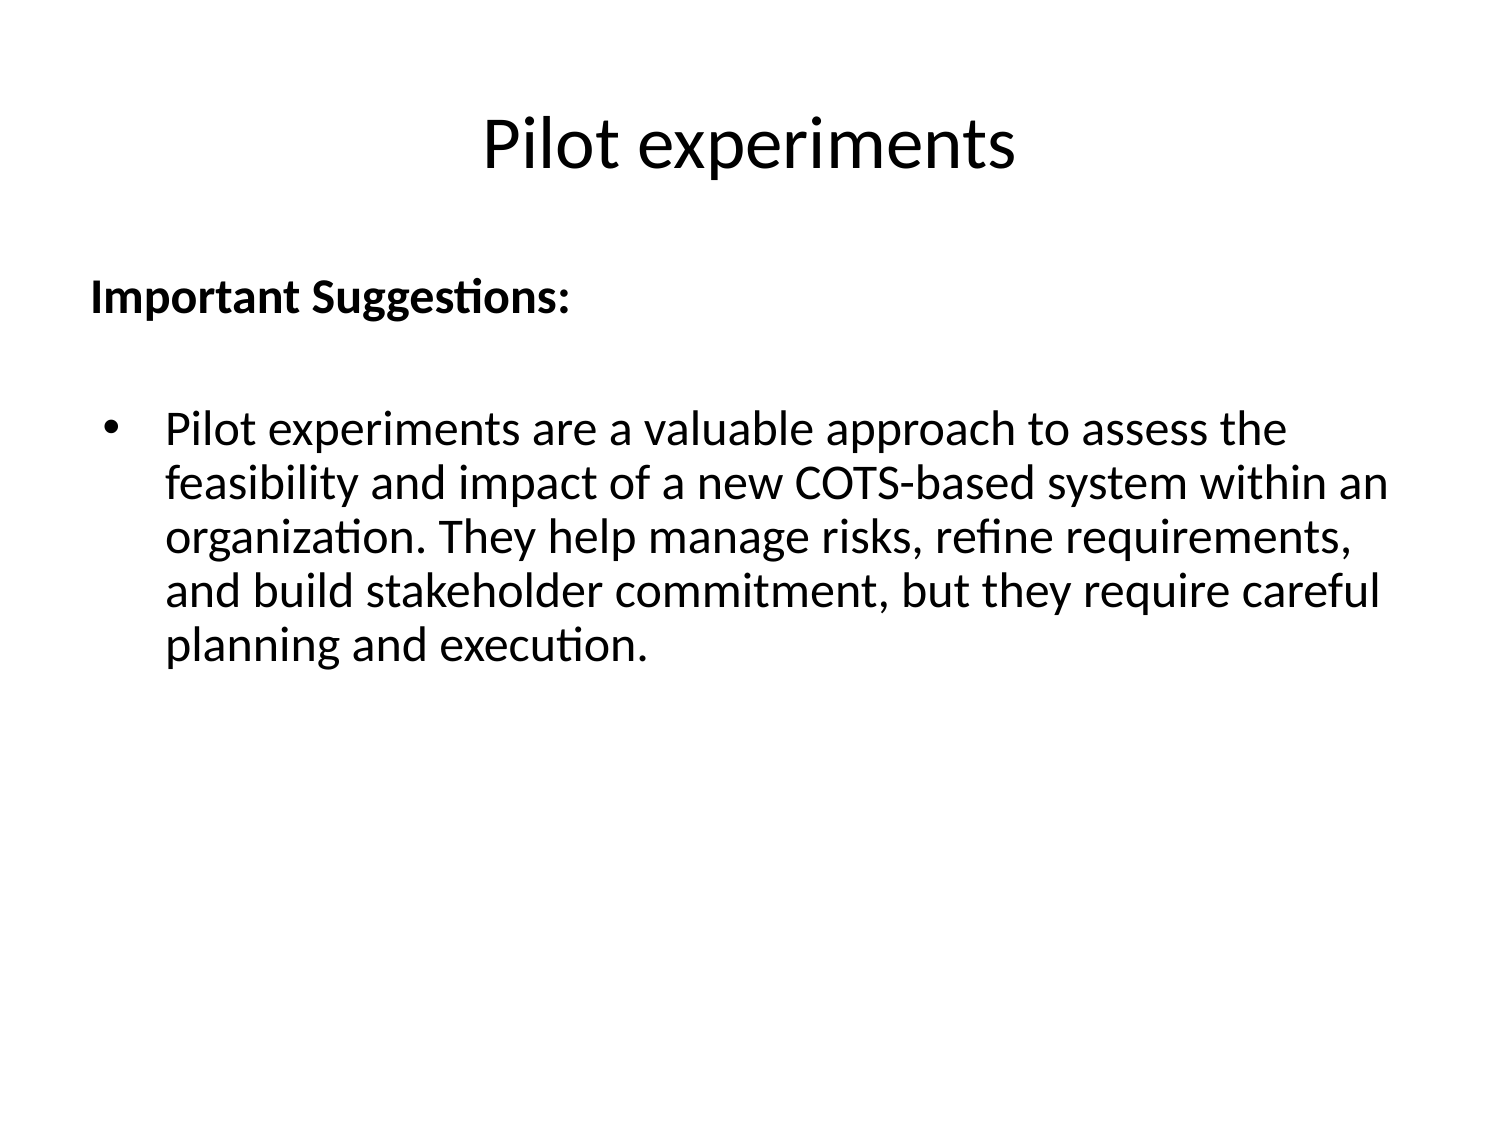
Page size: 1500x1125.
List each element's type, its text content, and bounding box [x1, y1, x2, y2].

title Pilot experiments [75, 45, 1425, 233]
list Important Suggestions: Pilot experiments are a valuable approach to assess the feasibility and impact of a new COTS-based system within an organization. They help manage risks, refine requirements, and build stakeholder commitment, but they require careful planning and execution. [75, 262, 1425, 1005]
